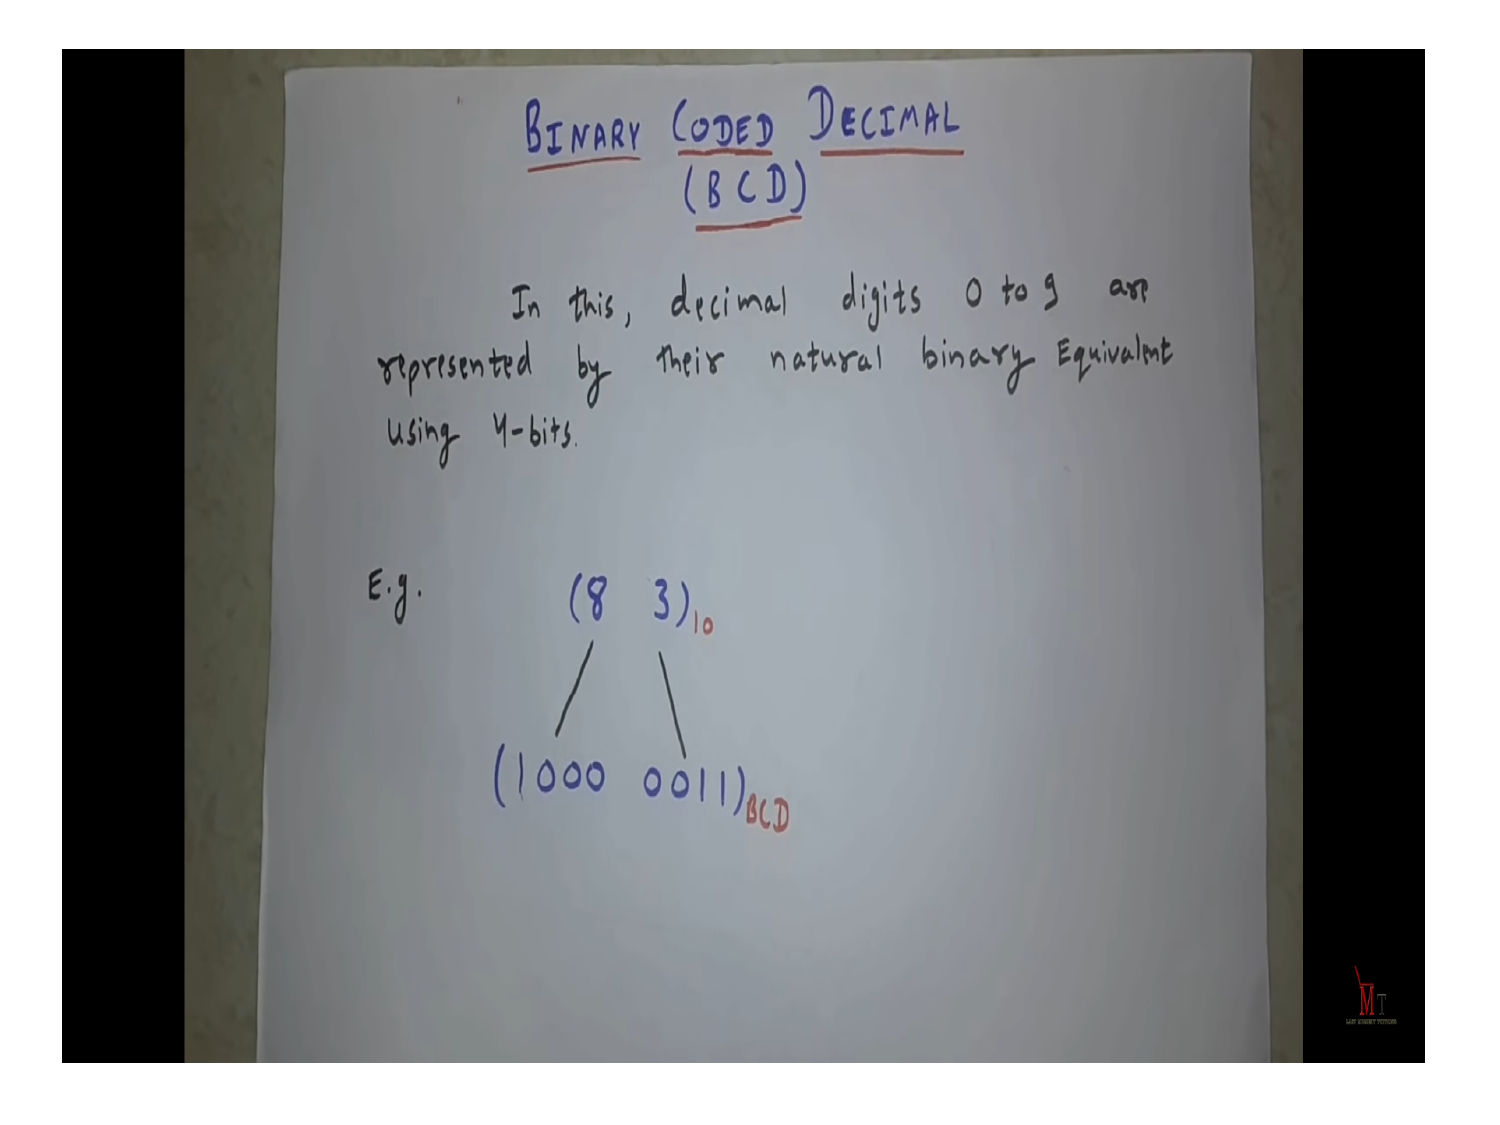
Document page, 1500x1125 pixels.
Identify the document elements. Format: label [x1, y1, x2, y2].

picture [62, 49, 1426, 1063]
